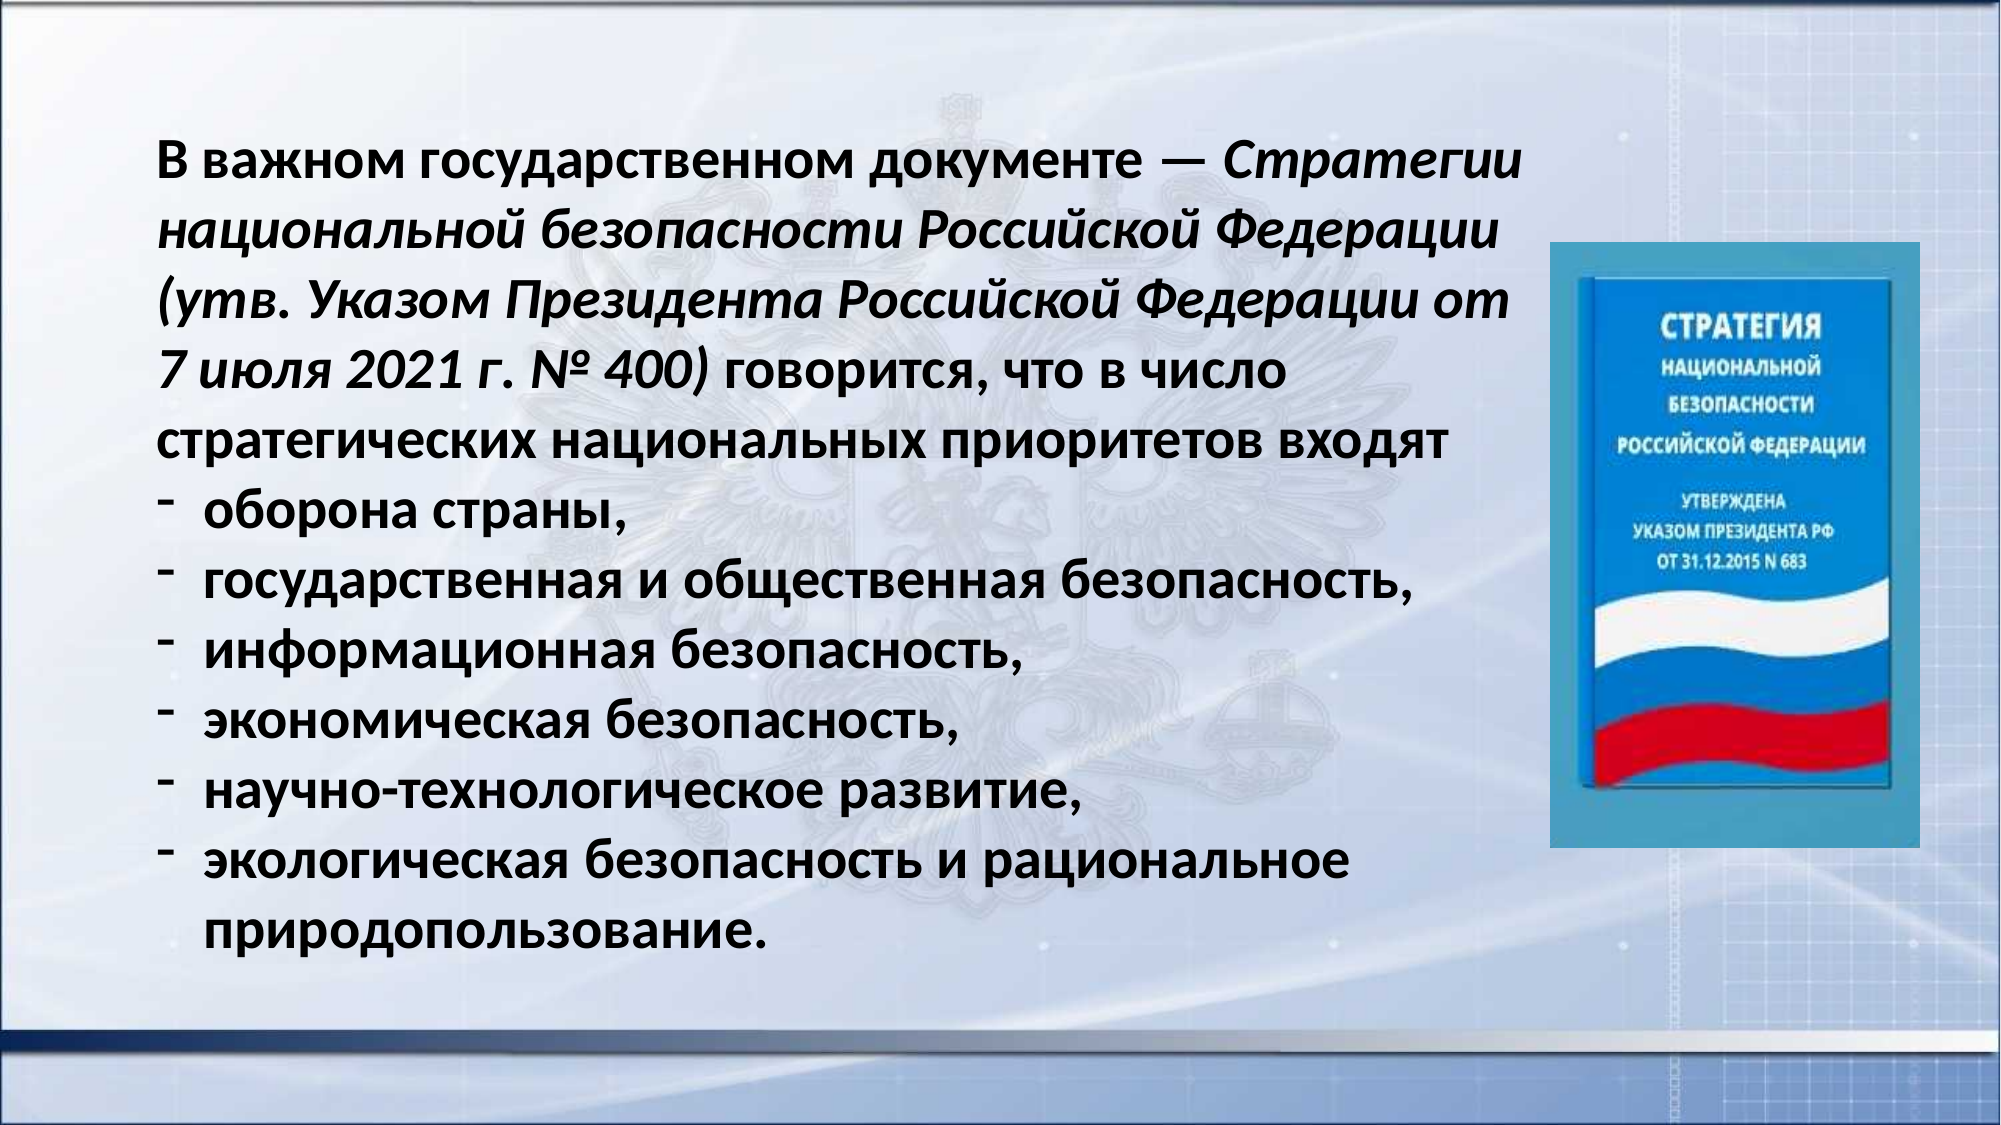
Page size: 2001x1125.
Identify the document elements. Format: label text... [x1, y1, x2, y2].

picture [0, 0, 2001, 1125]
text_box В важном государственном документе — Стратегии национальной безопасности Российской Федерации (утв. Указом Президента Российской Федерации от 7 июля 2021 г. № 400) говорится, что в число стратегических национальных приоритетов входят оборона страны, государственная и общественная безопасность, информационная безопасность, экономическая безопасность, научно-технологическое развитие, экологическая безопасность и рациональное природопользование. [141, 113, 1550, 968]
